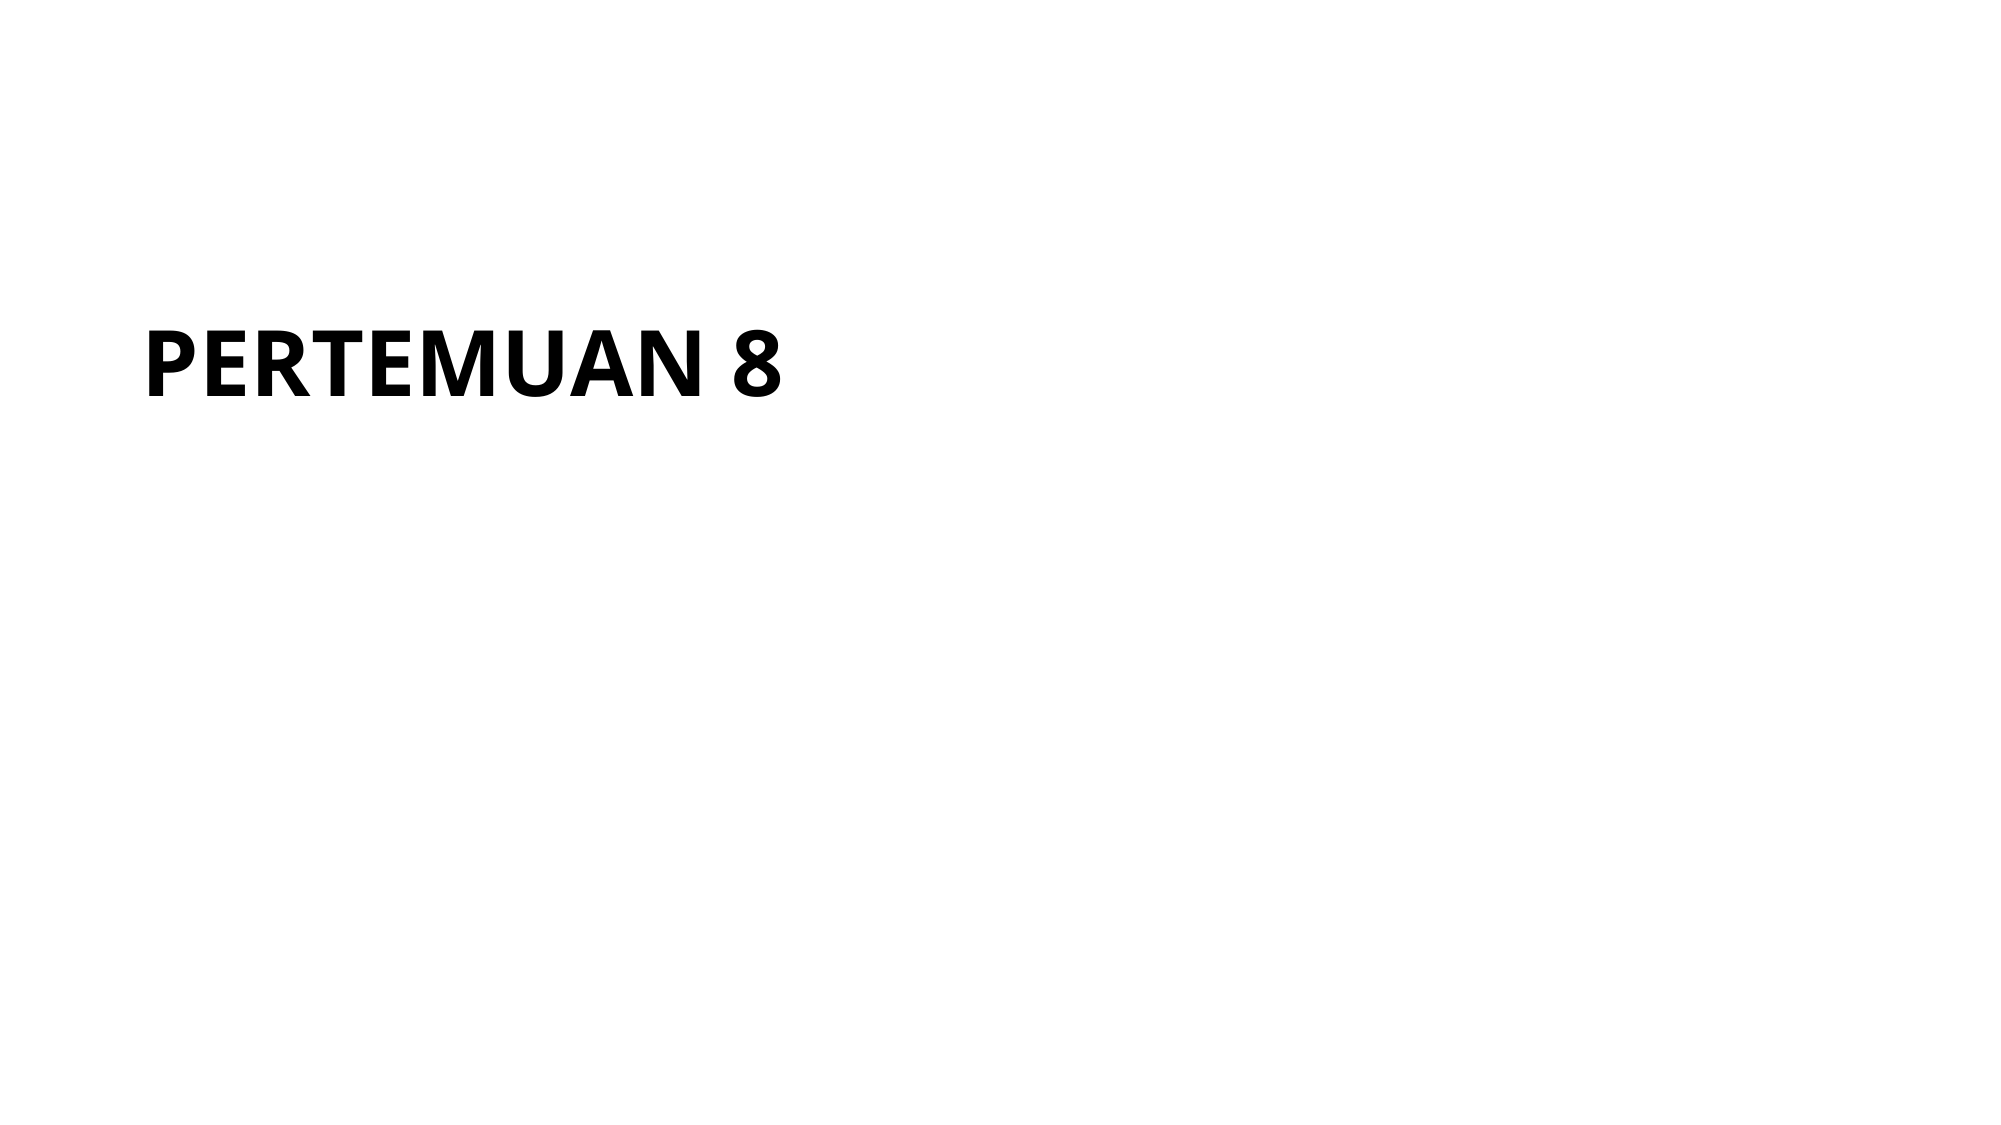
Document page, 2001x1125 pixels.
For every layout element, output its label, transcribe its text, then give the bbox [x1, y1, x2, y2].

text_box PERTEMUAN 8 [126, 258, 1852, 476]
